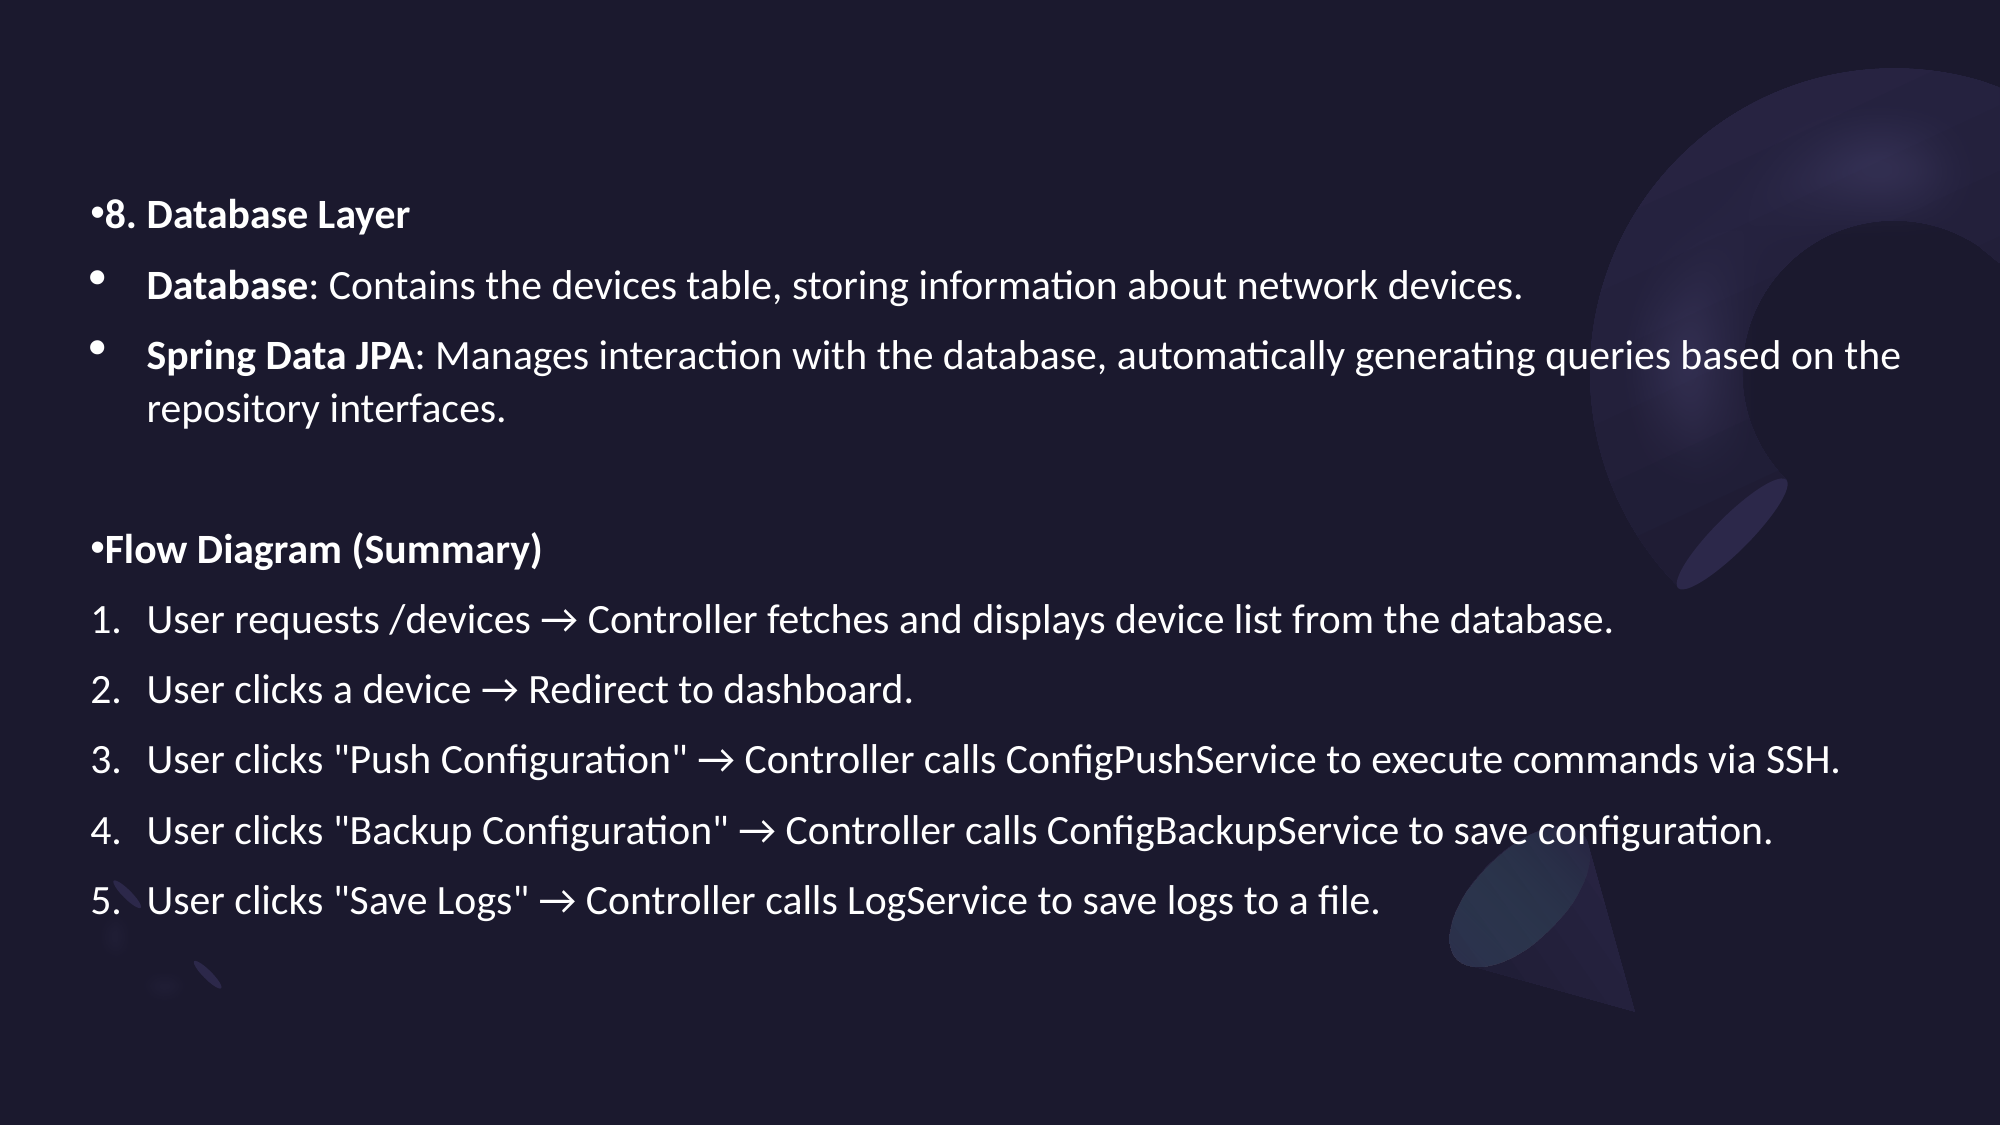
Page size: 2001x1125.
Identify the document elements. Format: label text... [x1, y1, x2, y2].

list 8. Database Layer Database: Contains the devices table, storing information about network devices. Spring Data JPA: Manages interaction with the database, automatically generating queries based on the repository interfaces. Flow Diagram (Summary) User requests /devices → Controller fetches and displays device list from the database. User clicks a device → Redirect to dashboard. User clicks "Push Configuration" → Controller calls ConfigPushService to execute commands via SSH. User clicks "Backup Configuration" → Controller calls ConfigBackupService to save configuration. User clicks "Save Logs" → Controller calls LogService to save logs to a file. [90, 183, 1903, 1075]
